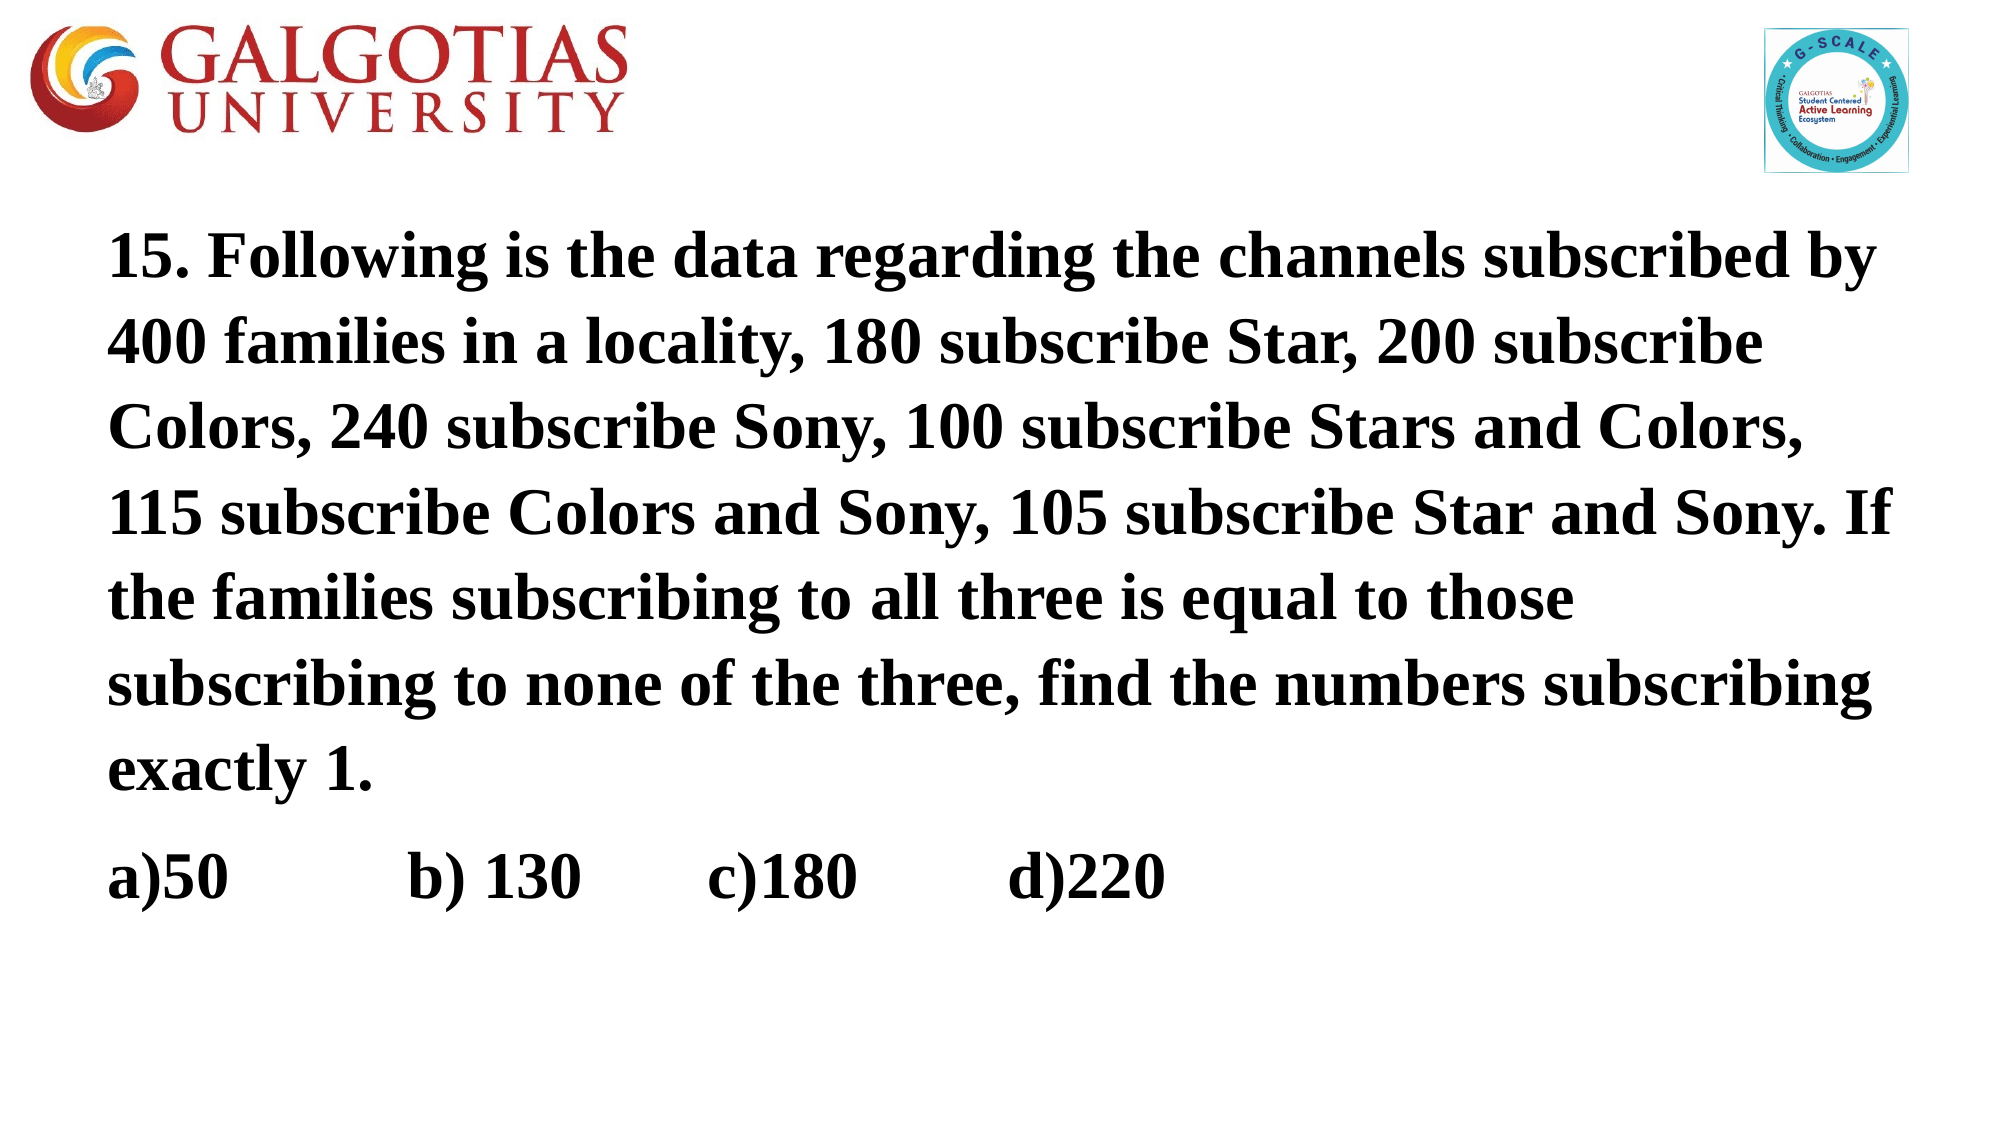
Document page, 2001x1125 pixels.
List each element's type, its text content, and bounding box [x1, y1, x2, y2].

picture [17, 18, 640, 141]
list 15. Following is the data regarding the channels subscribed by 400 families in a locality, 180 subscribe Star, 200 subscribe Colors, 240 subscribe Sony, 100 subscribe Stars and Colors, 115 subscribe Colors and Sony, 105 subscribe Star and Sony. If the families subscribing to all three is equal to those subscribing to none of the three, find the numbers subscribing exactly 1. a)50 b) 130 c)180 d)220 [92, 197, 1914, 1065]
picture [1764, 28, 1909, 173]
